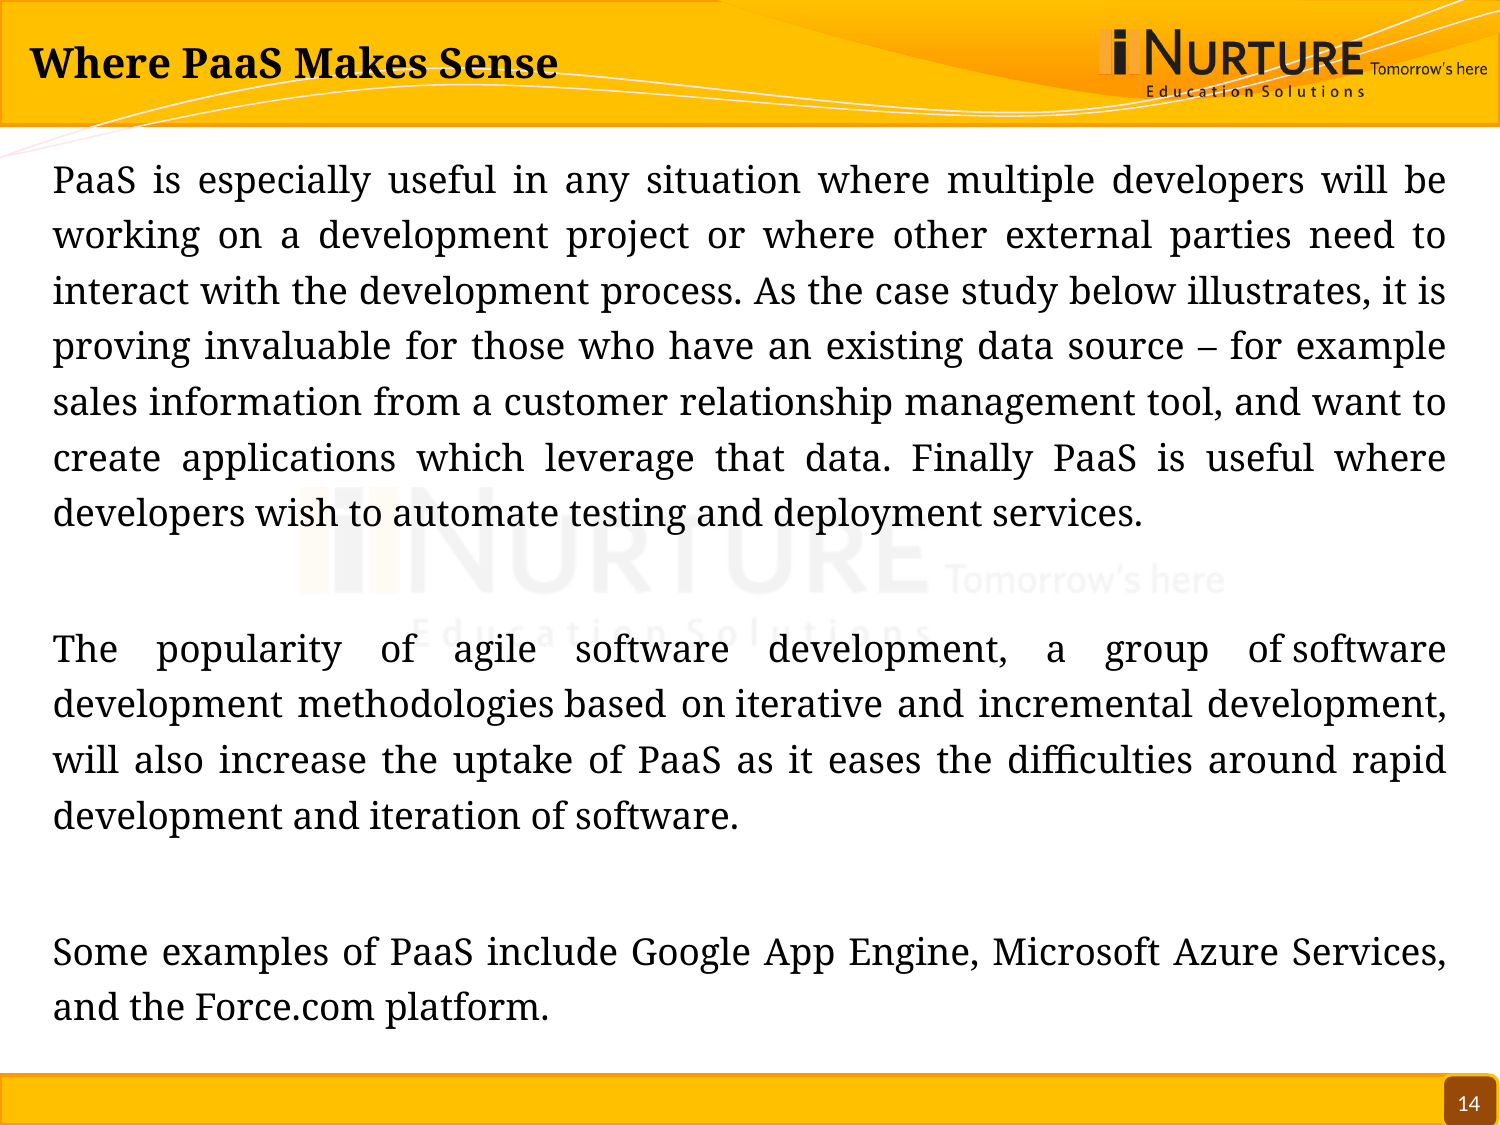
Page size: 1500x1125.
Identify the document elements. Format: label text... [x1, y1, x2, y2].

picture [1100, 29, 1487, 97]
title Where PaaS Makes Sense [14, 0, 1100, 125]
list PaaS is especially useful in any situation where multiple developers will be working on a development project or where other external parties need to interact with the development process. As the case study below illustrates, it is proving invaluable for those who have an existing data source – for example sales information from a customer relationship management tool, and want to create applications which leverage that data. Finally PaaS is useful where developers wish to automate testing and deployment services. The popularity of agile software development, a group of software development methodologies based on iterative and incremental development, will also increase the uptake of PaaS as it eases the difficulties around rapid development and iteration of software. Some examples of PaaS include Google App Engine, Microsoft Azure Services, and the Force.com platform. [37, 137, 1463, 1038]
slide_number 14 [1438, 1078, 1499, 1125]
